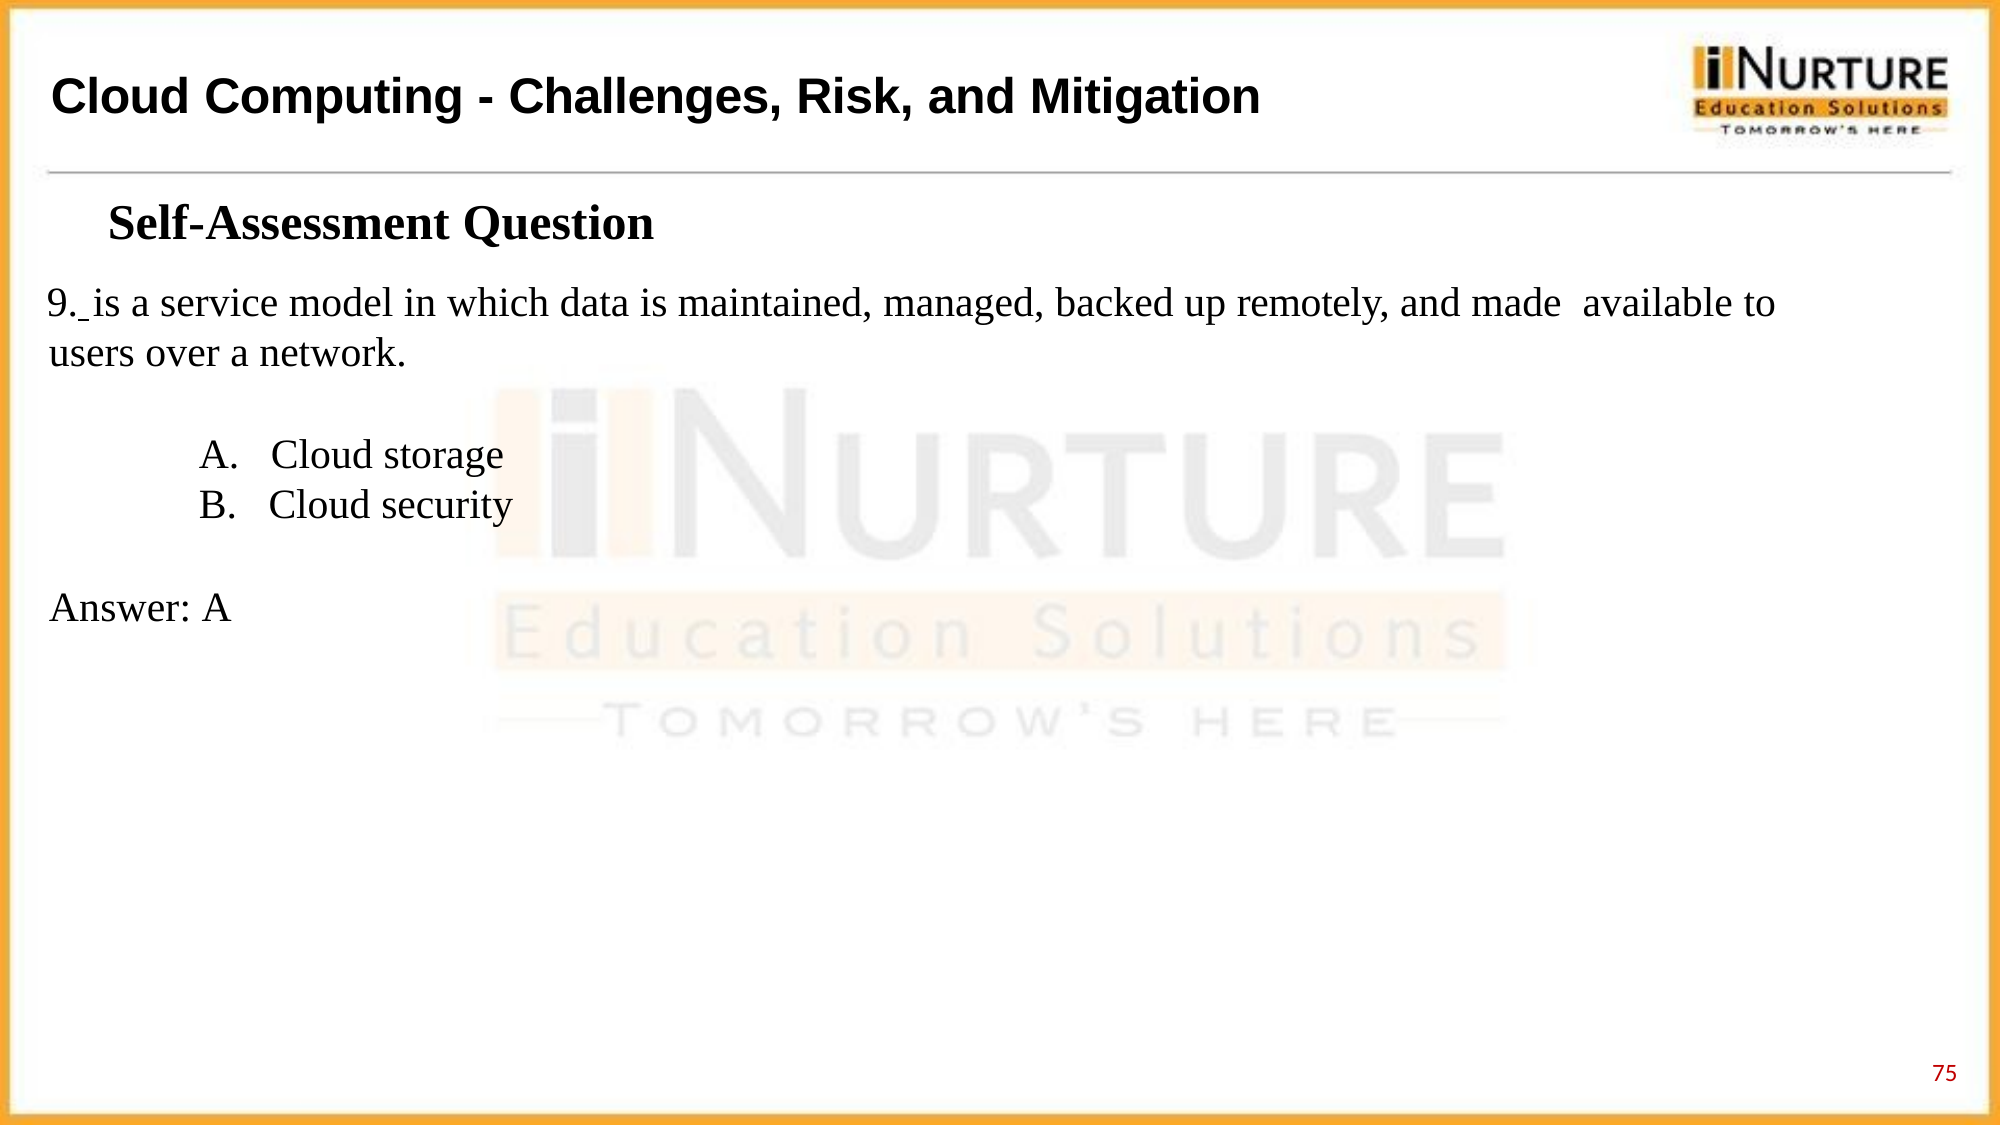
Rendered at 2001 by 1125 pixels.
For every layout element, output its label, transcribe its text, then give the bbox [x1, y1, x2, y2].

picture [0, 0, 2000, 1125]
text_box Self-Assessment Question is a service model in which data is maintained, managed, backed up remotely, and made available to users over a network. Cloud storage Cloud security Answer: A [46, 157, 1861, 630]
slide_number 59 [1925, 1060, 1964, 1125]
title Cloud Computing - Challenges, Risk, and Mitigation [48, 61, 1262, 251]
